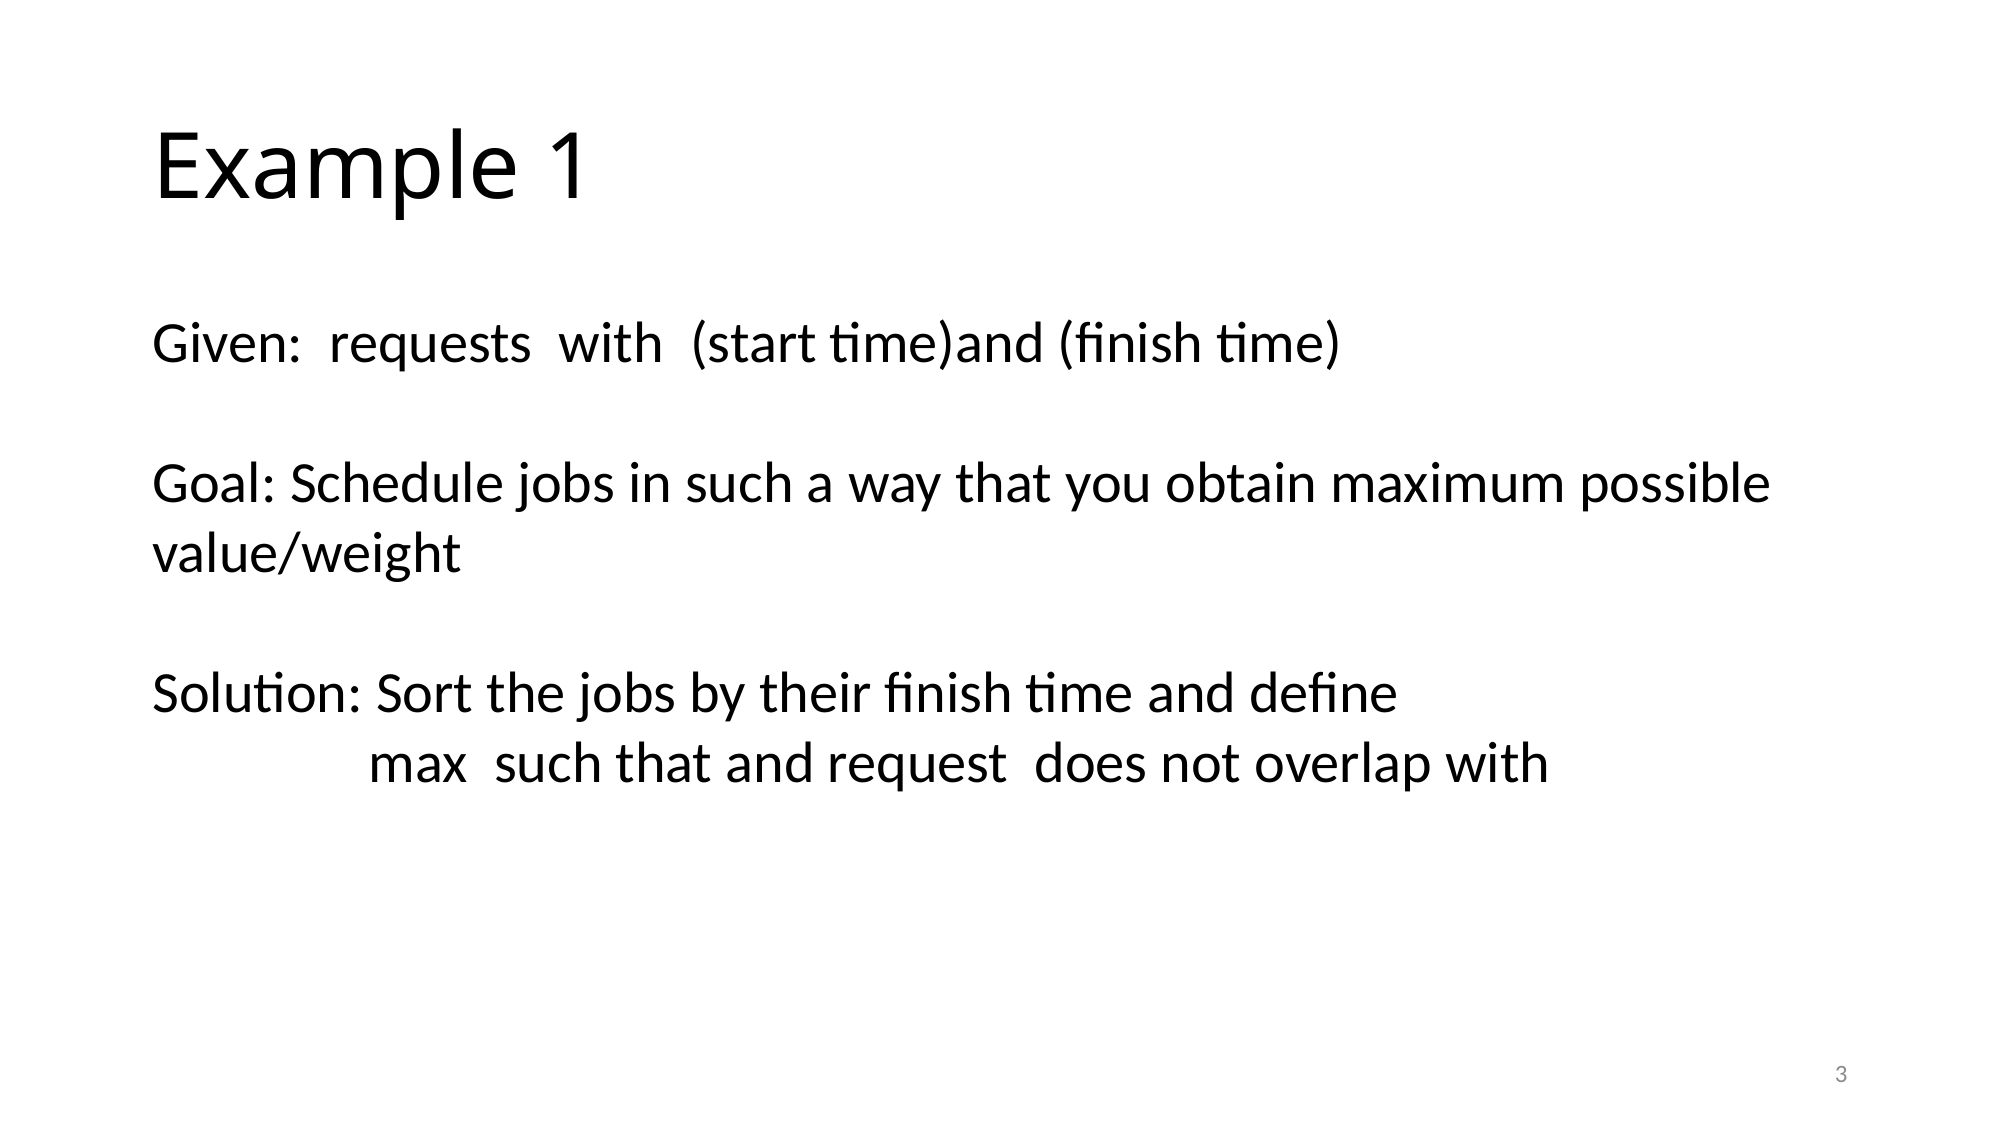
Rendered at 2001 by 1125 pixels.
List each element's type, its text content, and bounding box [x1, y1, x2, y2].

slide_number 2 [1412, 1042, 1863, 1103]
title Example 1 [137, 59, 1863, 278]
